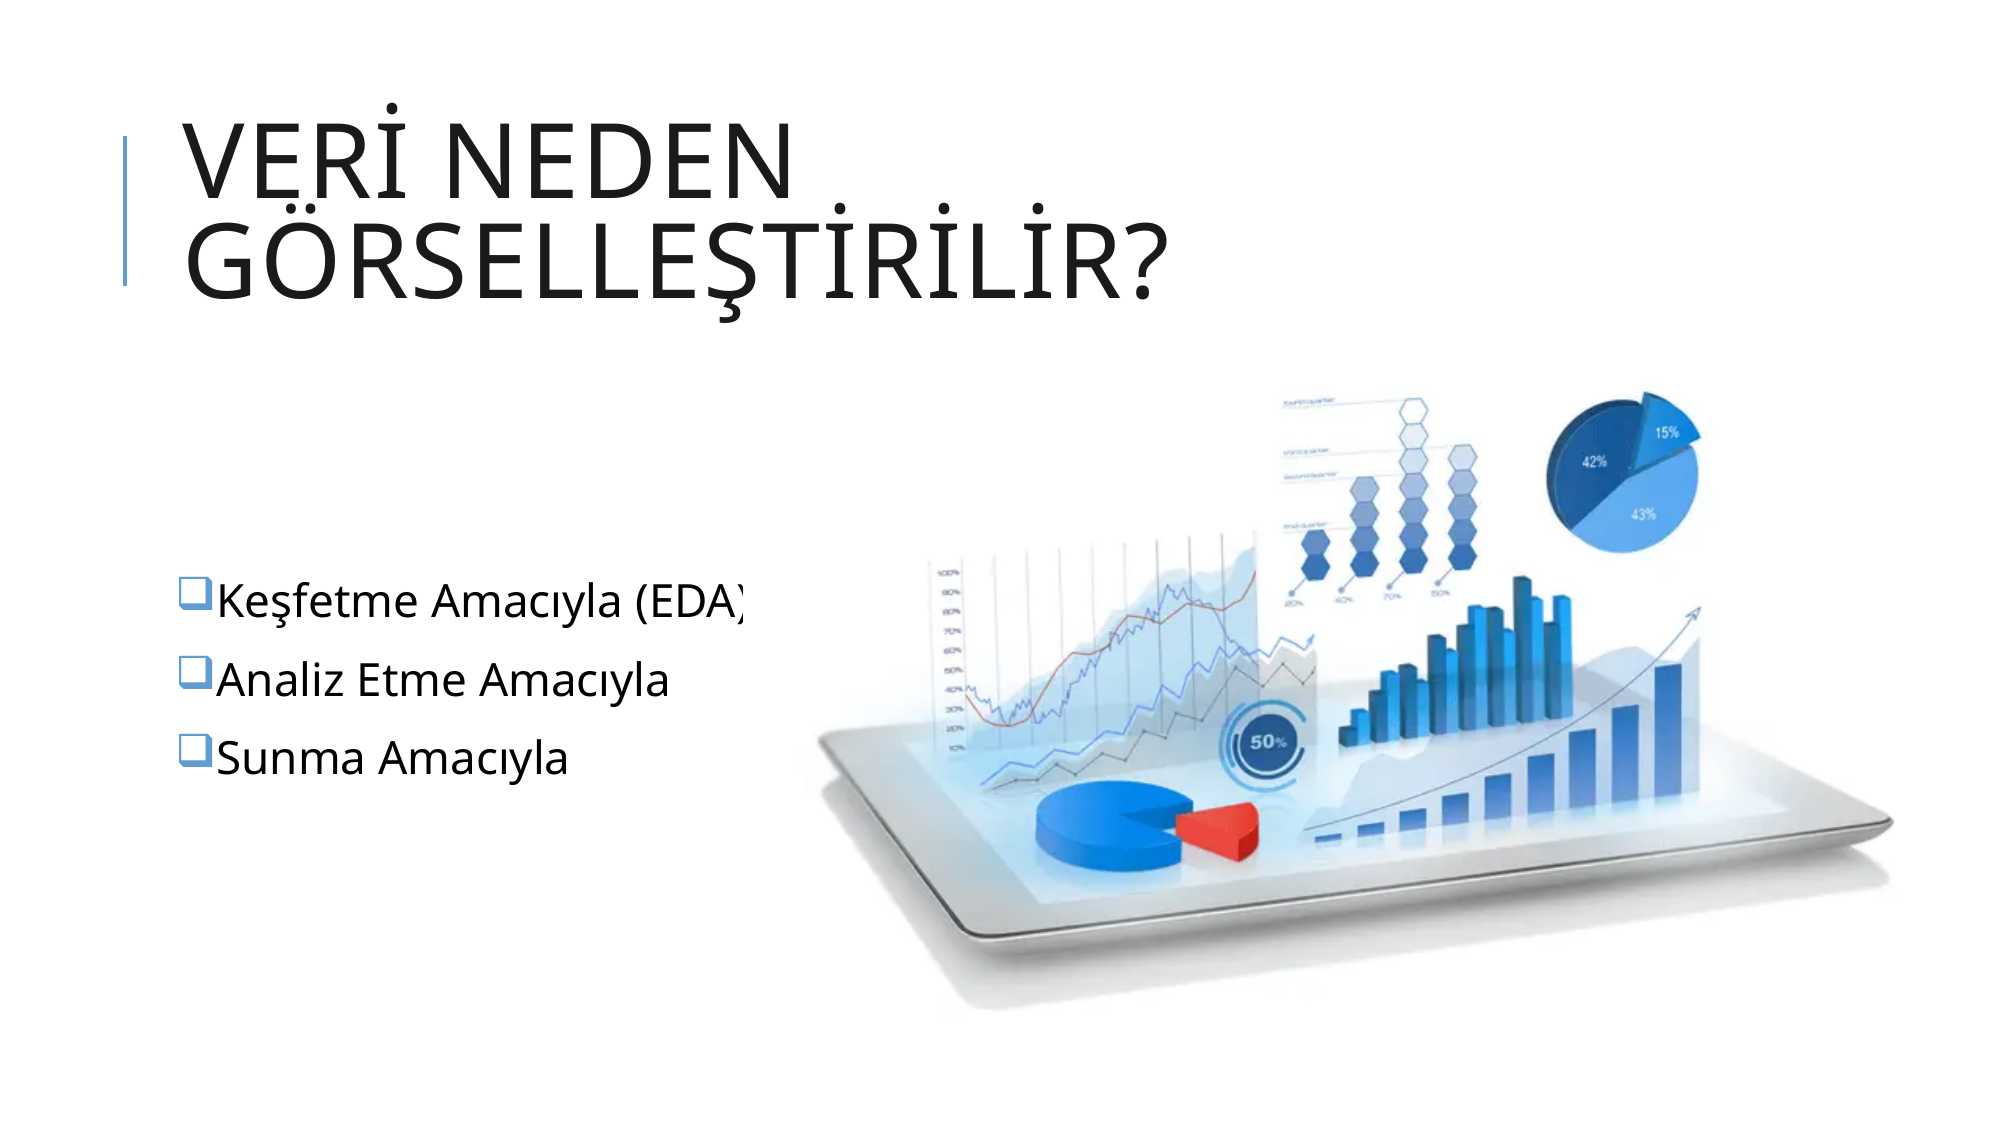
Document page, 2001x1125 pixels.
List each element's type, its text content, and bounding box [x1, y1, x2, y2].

picture [743, 345, 1946, 1042]
list Keşfetme Amacıyla (EDA) Analiz Etme Amacıyla Sunma Amacıyla [168, 570, 736, 817]
title Veri neden görselleştirilir? [168, 96, 1763, 342]
